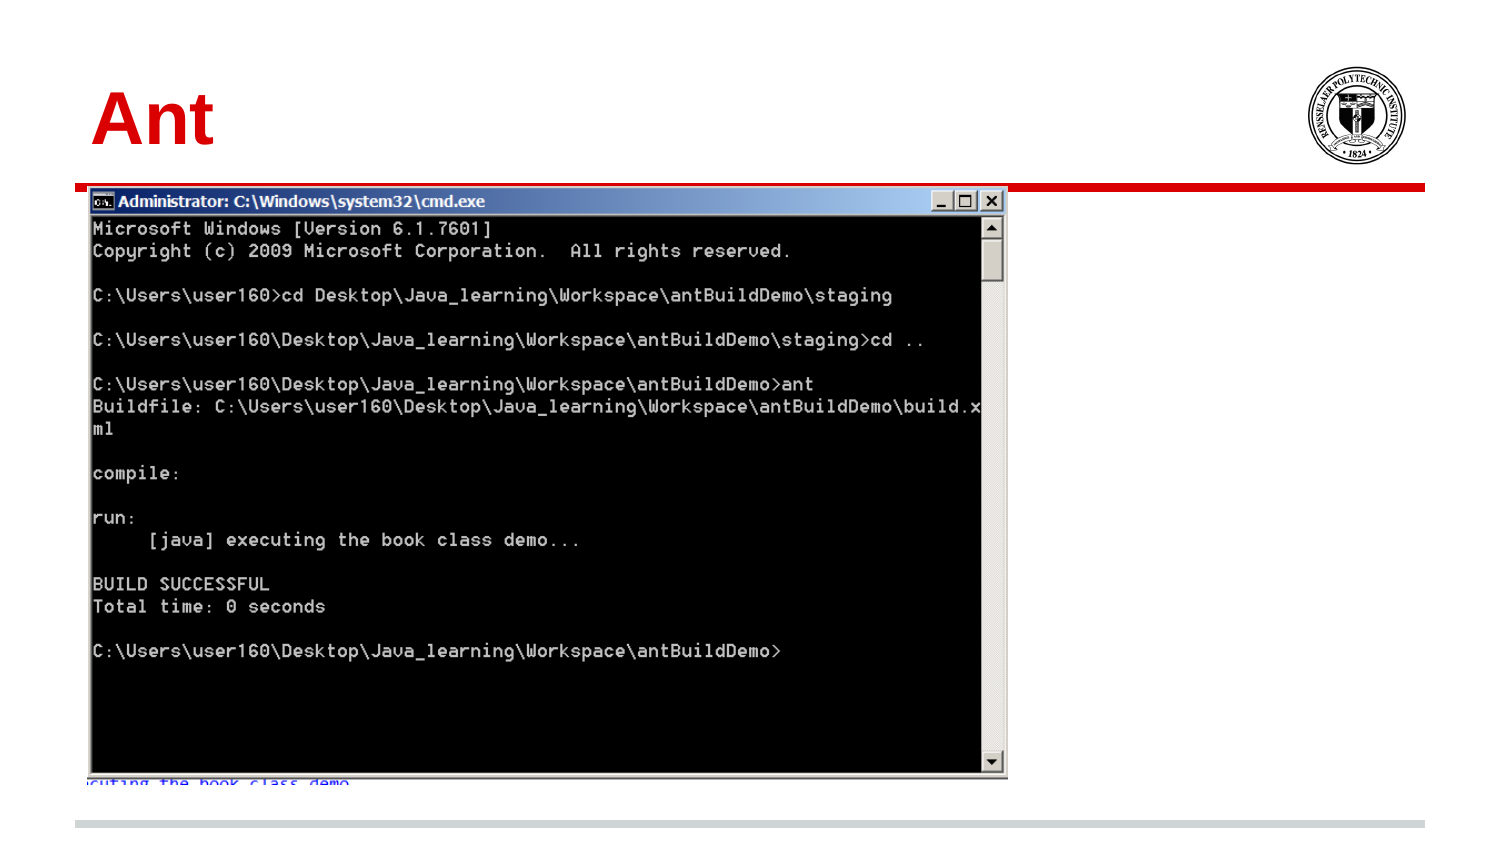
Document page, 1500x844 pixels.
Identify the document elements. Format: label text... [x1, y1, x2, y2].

picture [87, 185, 1008, 785]
title Ant [75, 33, 1425, 175]
picture [1306, 65, 1407, 165]
